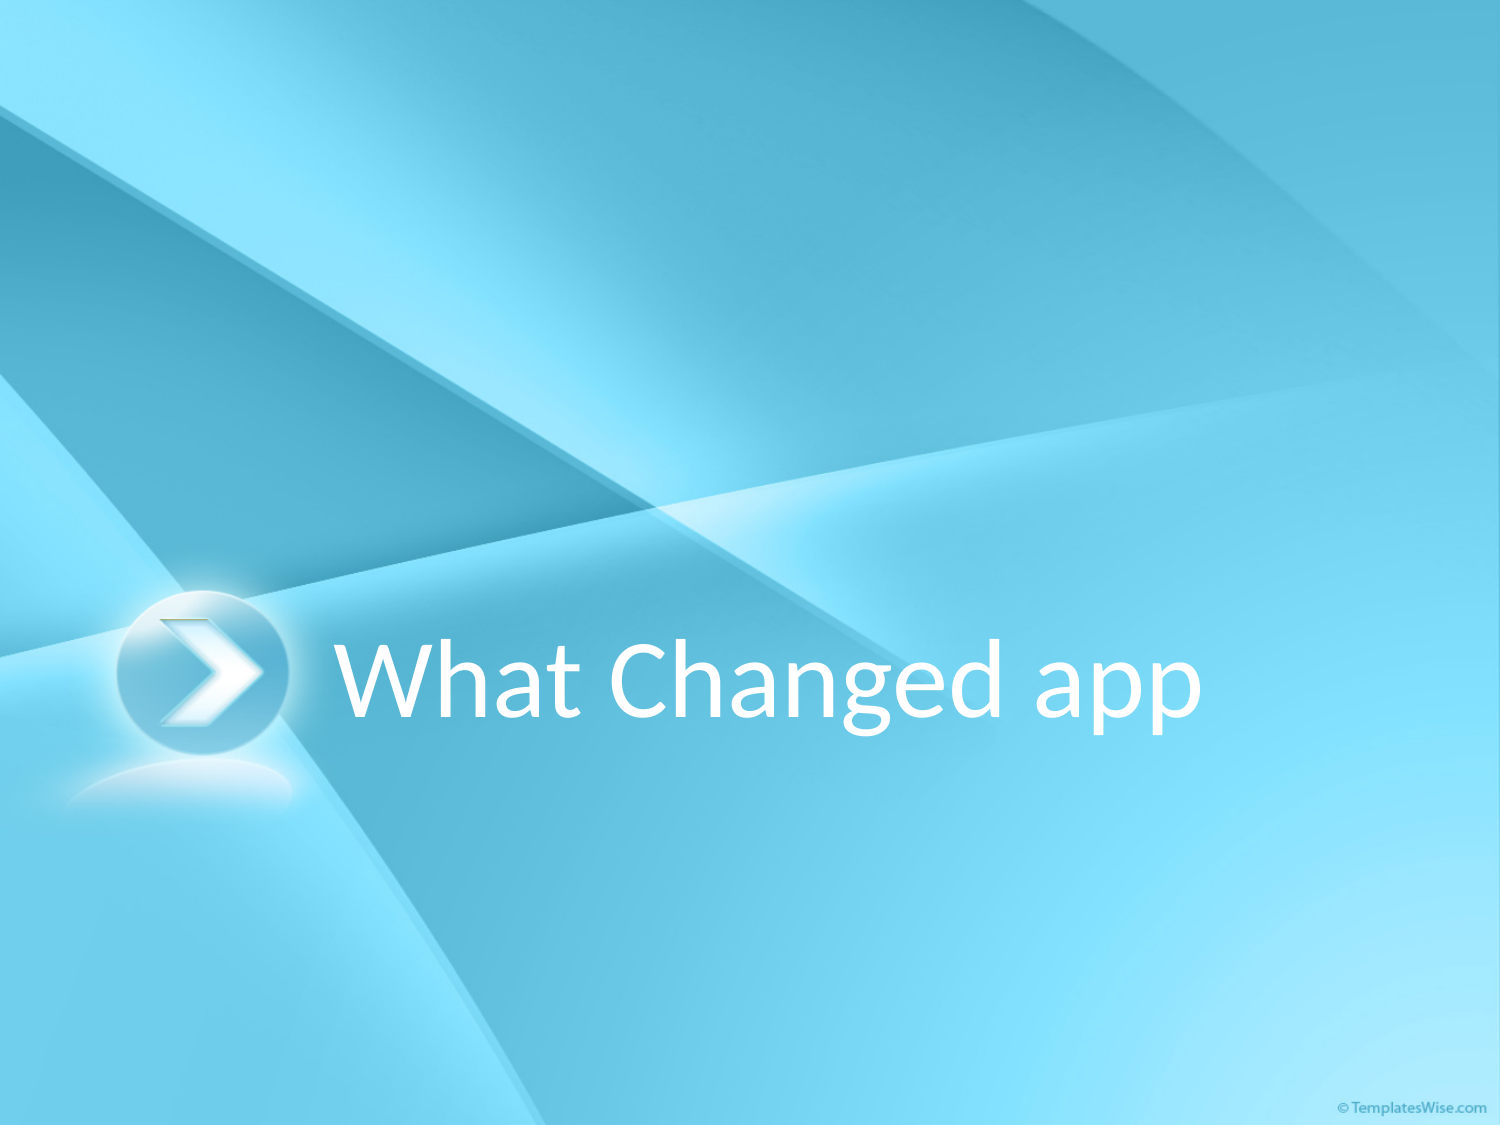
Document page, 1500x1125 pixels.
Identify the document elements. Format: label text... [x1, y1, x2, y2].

title What Changed app [318, 562, 1430, 783]
picture [0, 0, 1500, 1125]
